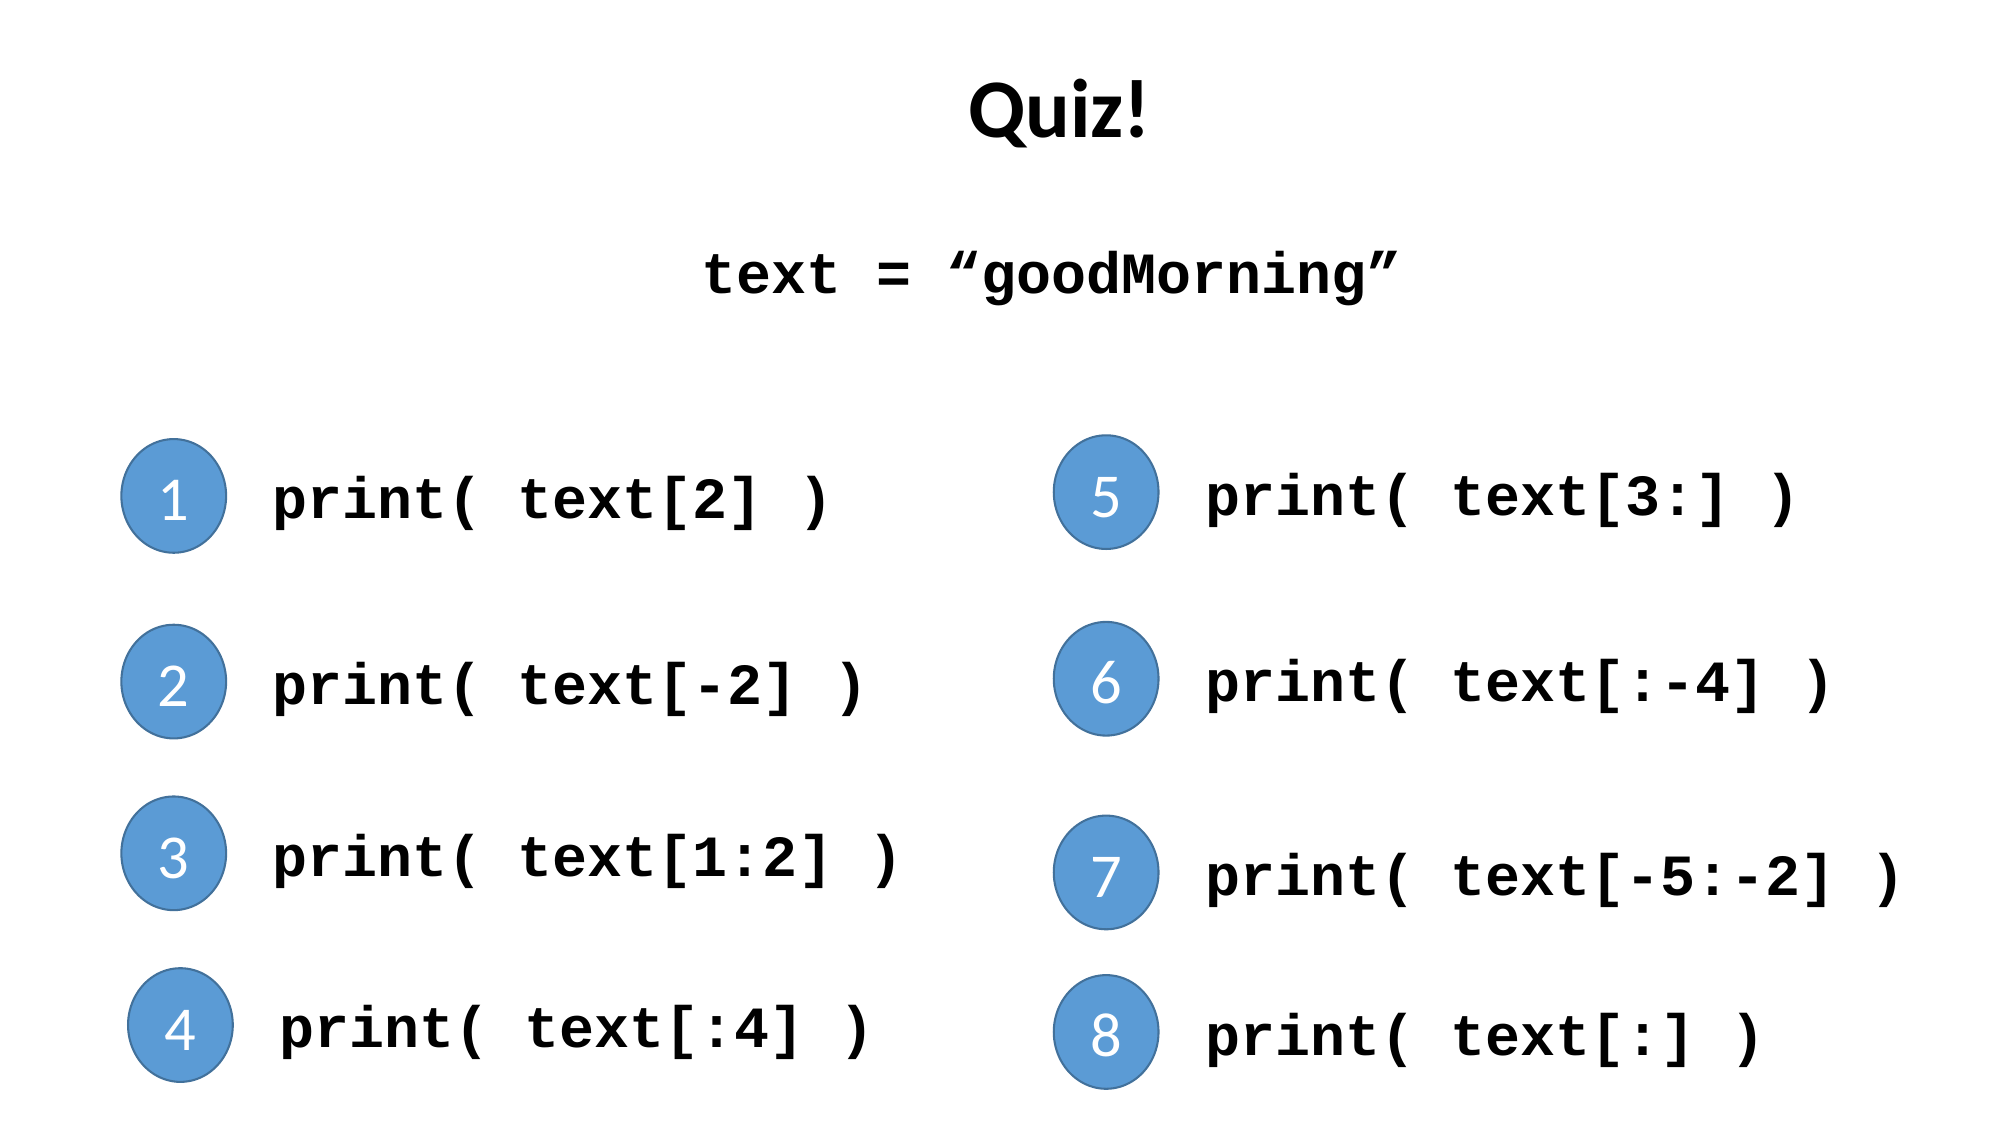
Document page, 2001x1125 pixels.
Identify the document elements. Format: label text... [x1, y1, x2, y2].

text_box print( text[2] ) [257, 453, 852, 538]
text_box print( text[:4] ) [264, 982, 894, 1068]
text_box Quiz! [929, 46, 1191, 162]
text_box 4 [128, 968, 233, 1082]
text_box print( text[-5:-2] ) [1190, 829, 1926, 915]
text_box print( text[3:] ) [1190, 449, 1820, 535]
text_box print( text[:] ) [1190, 989, 1785, 1074]
text_box print( text[-2] ) [257, 638, 888, 724]
text_box print( text[1:2] ) [257, 810, 923, 896]
text_box text = “goodMorning” [686, 227, 1422, 313]
text_box 5 [1053, 435, 1159, 549]
text_box 7 [1053, 815, 1159, 930]
text_box 3 [121, 796, 227, 911]
text_box 2 [121, 624, 227, 739]
text_box 6 [1053, 621, 1159, 736]
text_box print( text[:-4] ) [1190, 635, 1855, 721]
text_box 8 [1053, 975, 1159, 1089]
text_box 1 [121, 439, 227, 553]
